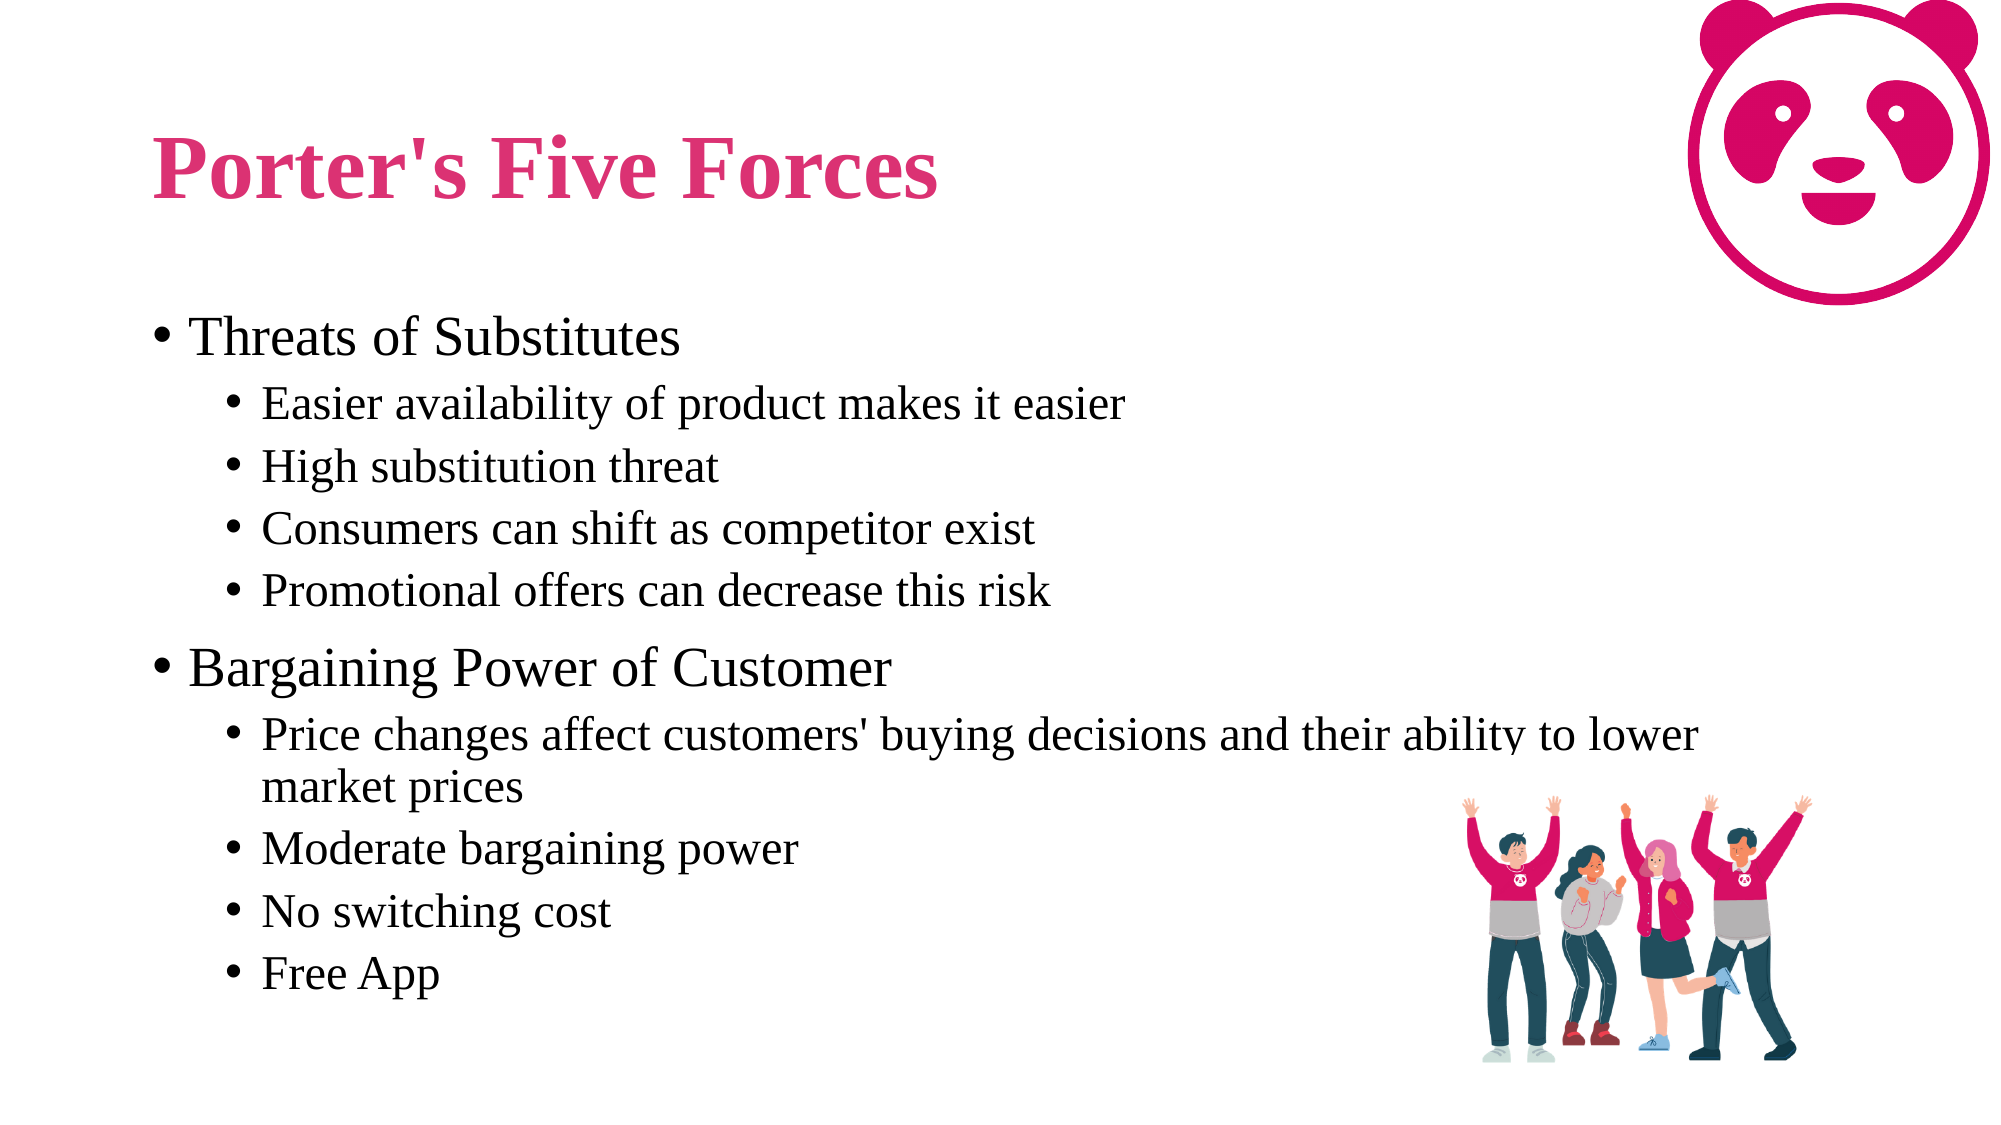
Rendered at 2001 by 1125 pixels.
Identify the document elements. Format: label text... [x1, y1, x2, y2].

list Threats of Substitutes Easier availability of product makes it easier High substitution threat Consumers can shift as competitor exist Promotional offers can decrease this risk Bargaining Power of Customer Price changes affect customers' buying decisions and their ability to lower market prices Moderate bargaining power No switching cost Free App [137, 299, 1863, 1014]
picture [1380, 755, 1885, 1102]
picture [1673, 0, 2000, 310]
title Porter's Five Forces [137, 59, 1863, 278]
